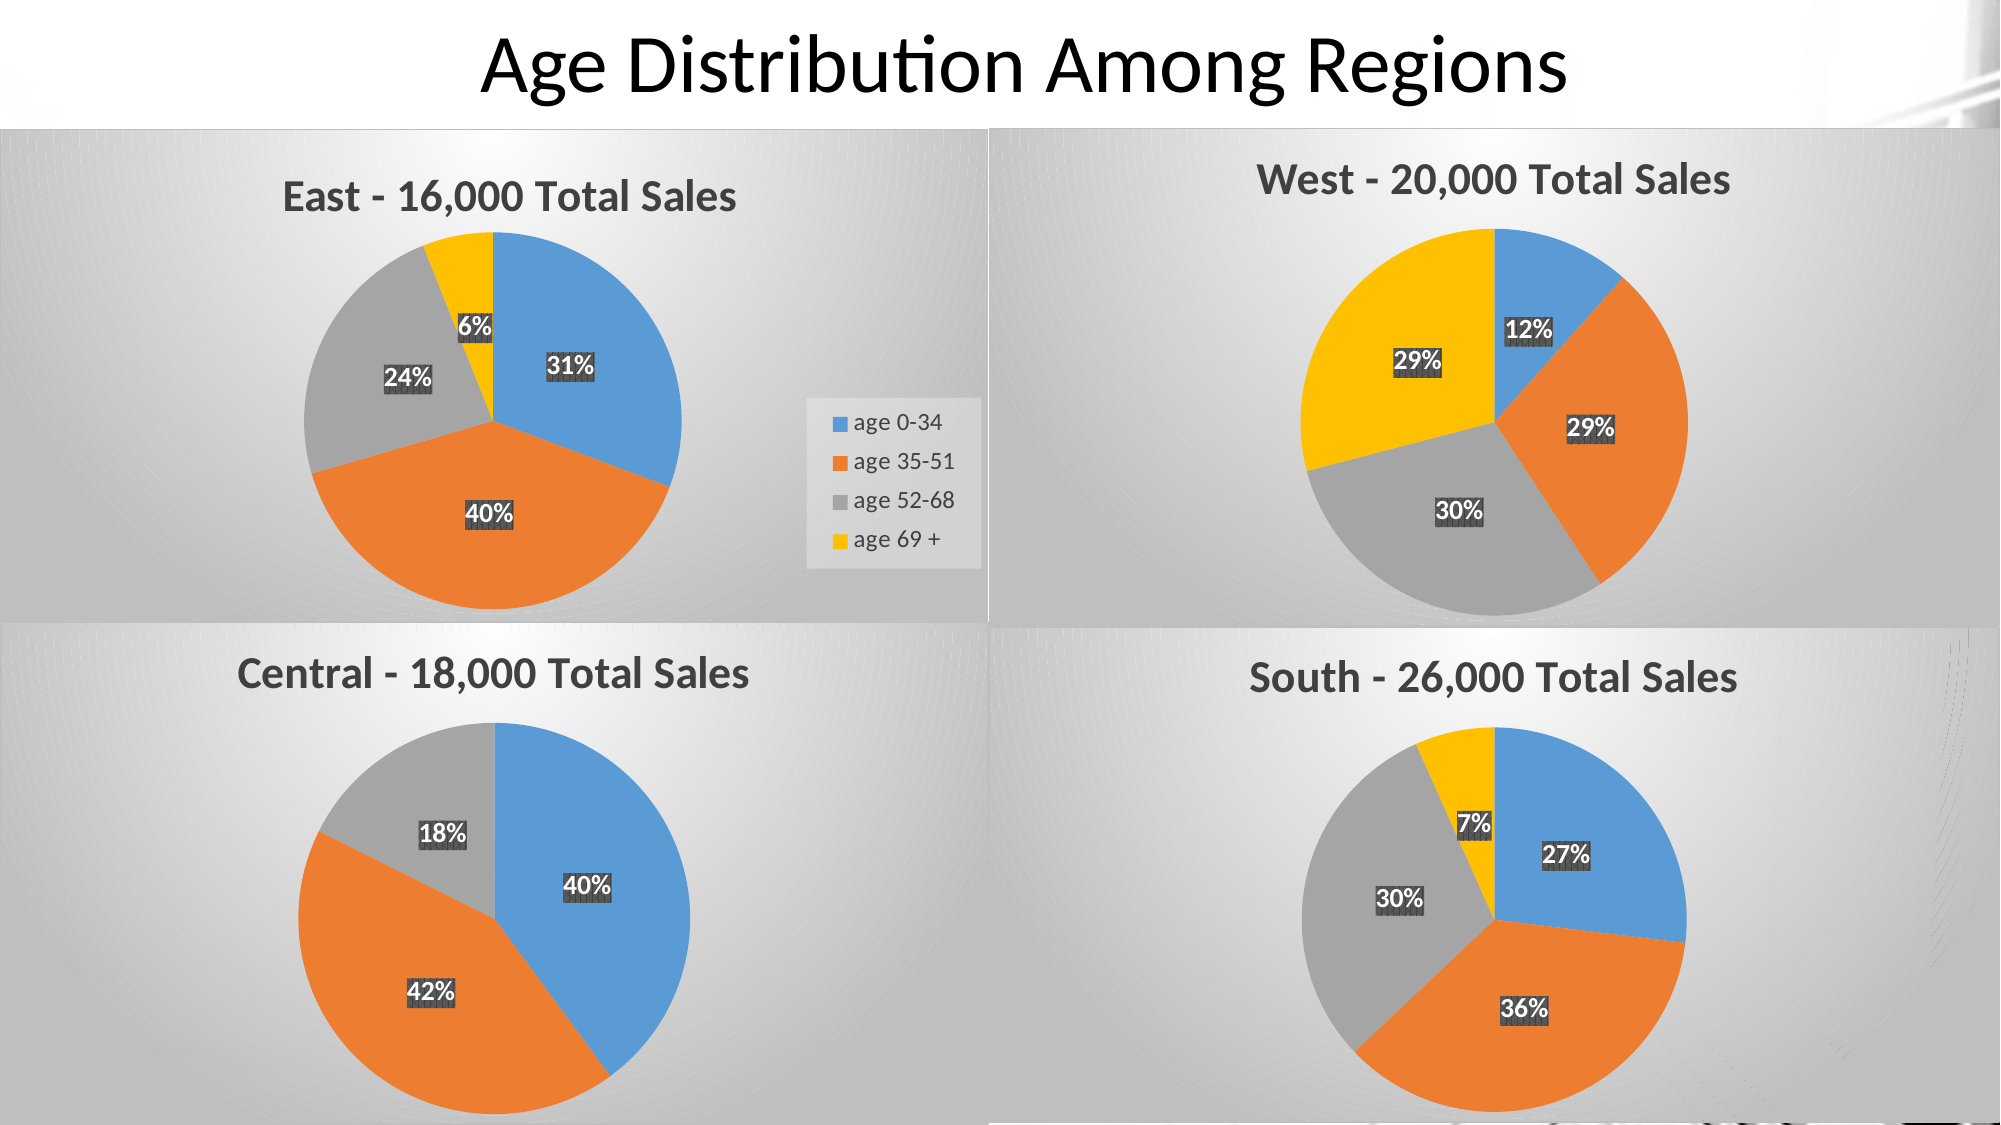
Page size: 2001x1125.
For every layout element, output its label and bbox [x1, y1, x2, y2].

chart [0, 127, 2000, 1125]
picture [0, 0, 2000, 128]
